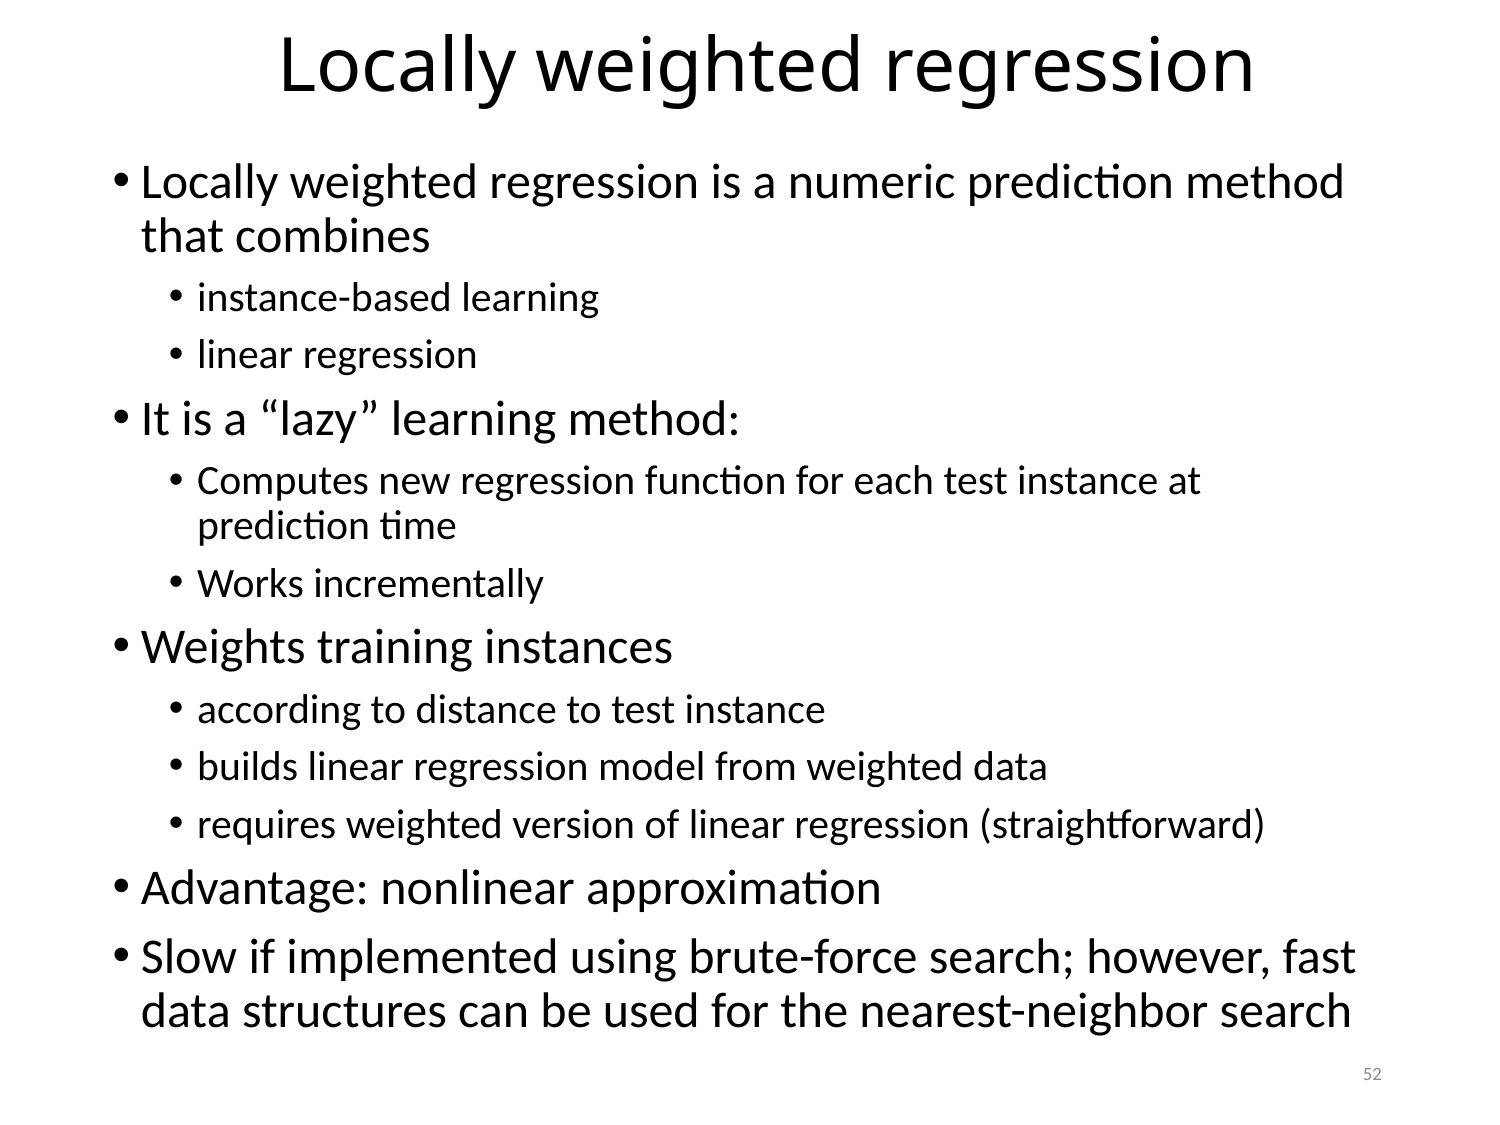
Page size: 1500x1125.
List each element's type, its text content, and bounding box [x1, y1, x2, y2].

slide_number 52 [1059, 1042, 1397, 1103]
list Locally weighted regression is a numeric prediction method that combines instance-based learning linear regression It is a “lazy” learning method: Computes new regression function for each test instance at prediction time Works incrementally Weights training instances according to distance to test instance builds linear regression model from weighted data requires weighted version of linear regression (straightforward) Advantage: nonlinear approximation Slow if implemented using brute-force search; however, fast data structures can be used for the nearest-neighbor search [97, 147, 1397, 1046]
title Locally weighted regression [262, 0, 1500, 148]
